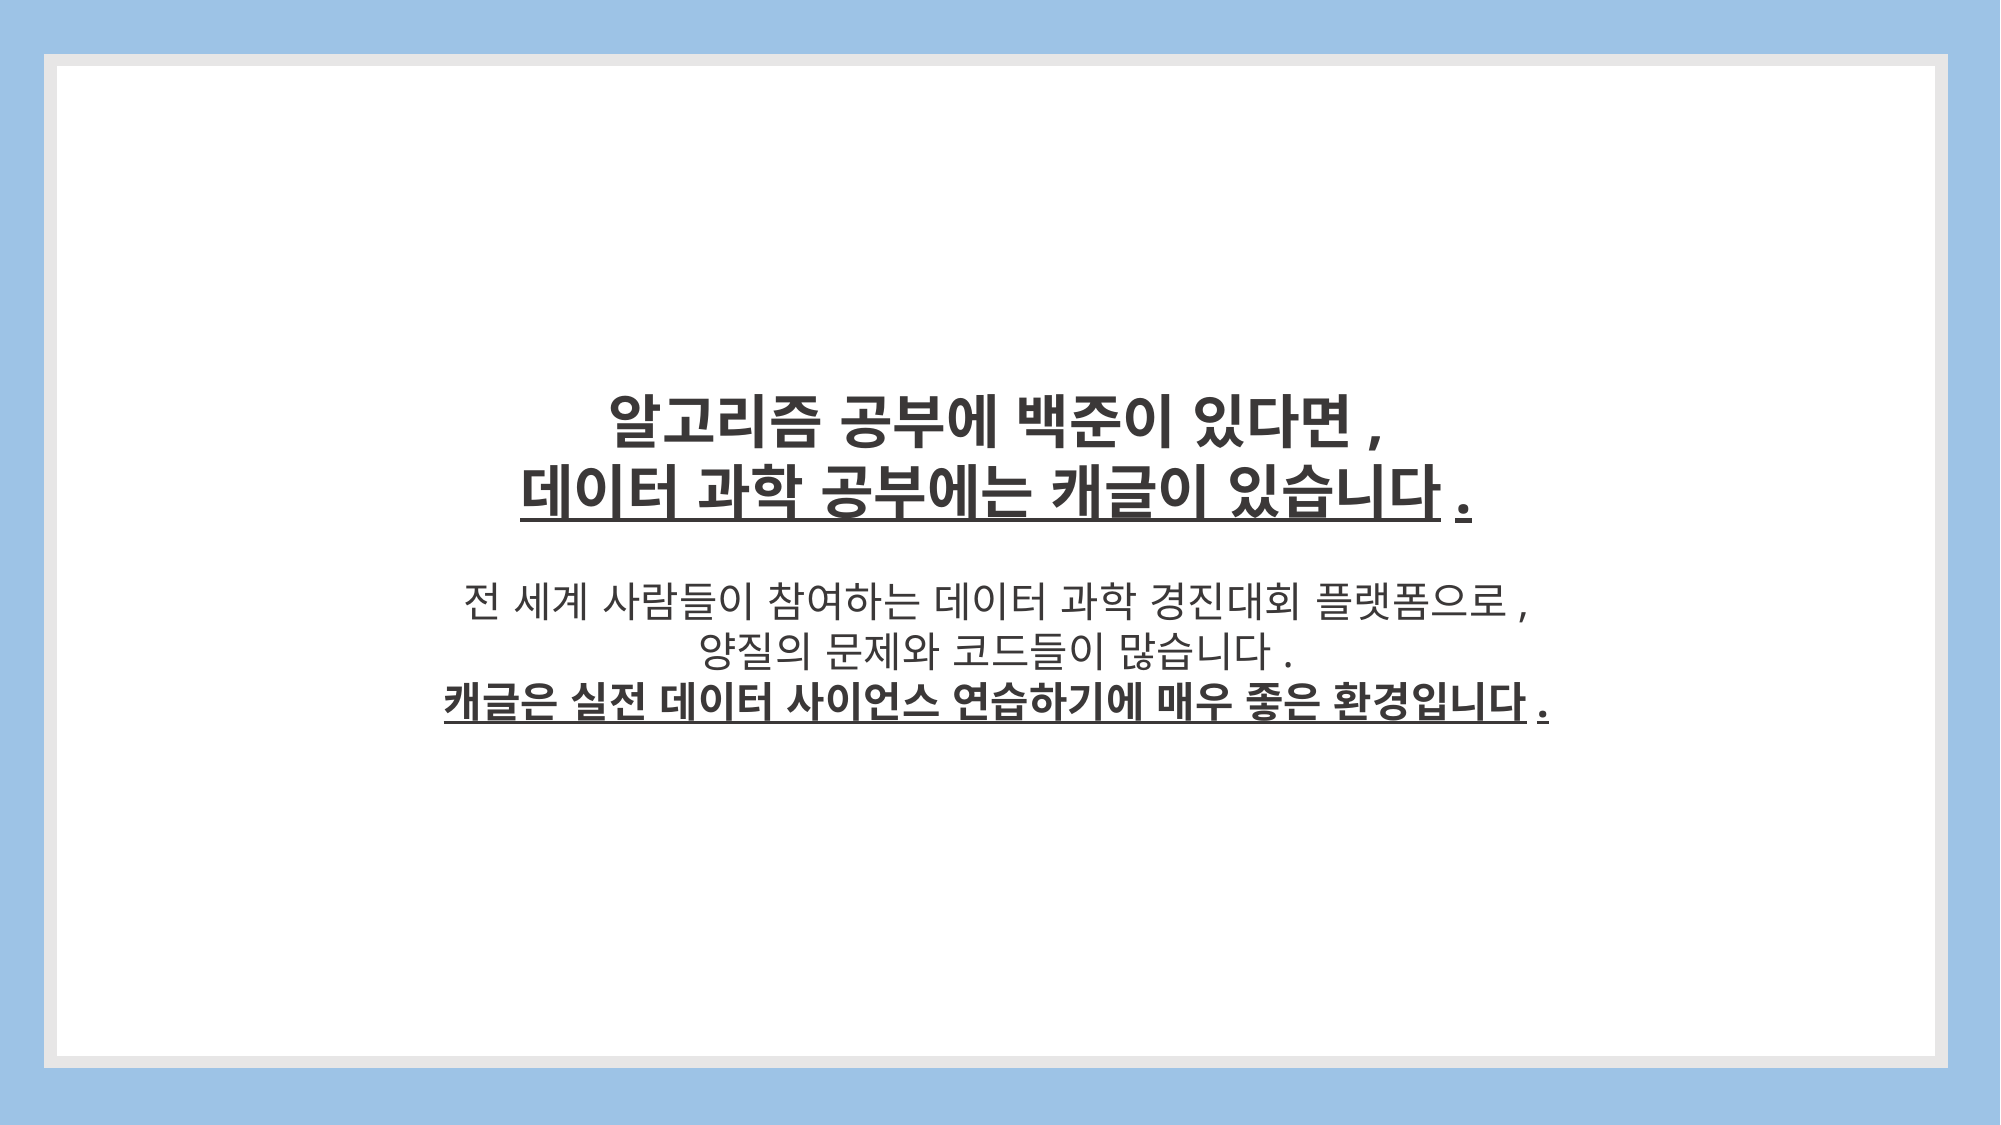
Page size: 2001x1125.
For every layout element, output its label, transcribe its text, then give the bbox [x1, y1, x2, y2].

text_box [50, 59, 1943, 1063]
text_box 알고리즘 공부에 백준이 있다면, 데이터 과학 공부에는 캐글이 있습니다. 전 세계 사람들이 참여하는 데이터 과학 경진대회 플랫폼으로, 양질의 문제와 코드들이 많습니다. 캐글은 실전 데이터 사이언스 연습하기에 매우 좋은 환경입니다. [281, 378, 1711, 783]
